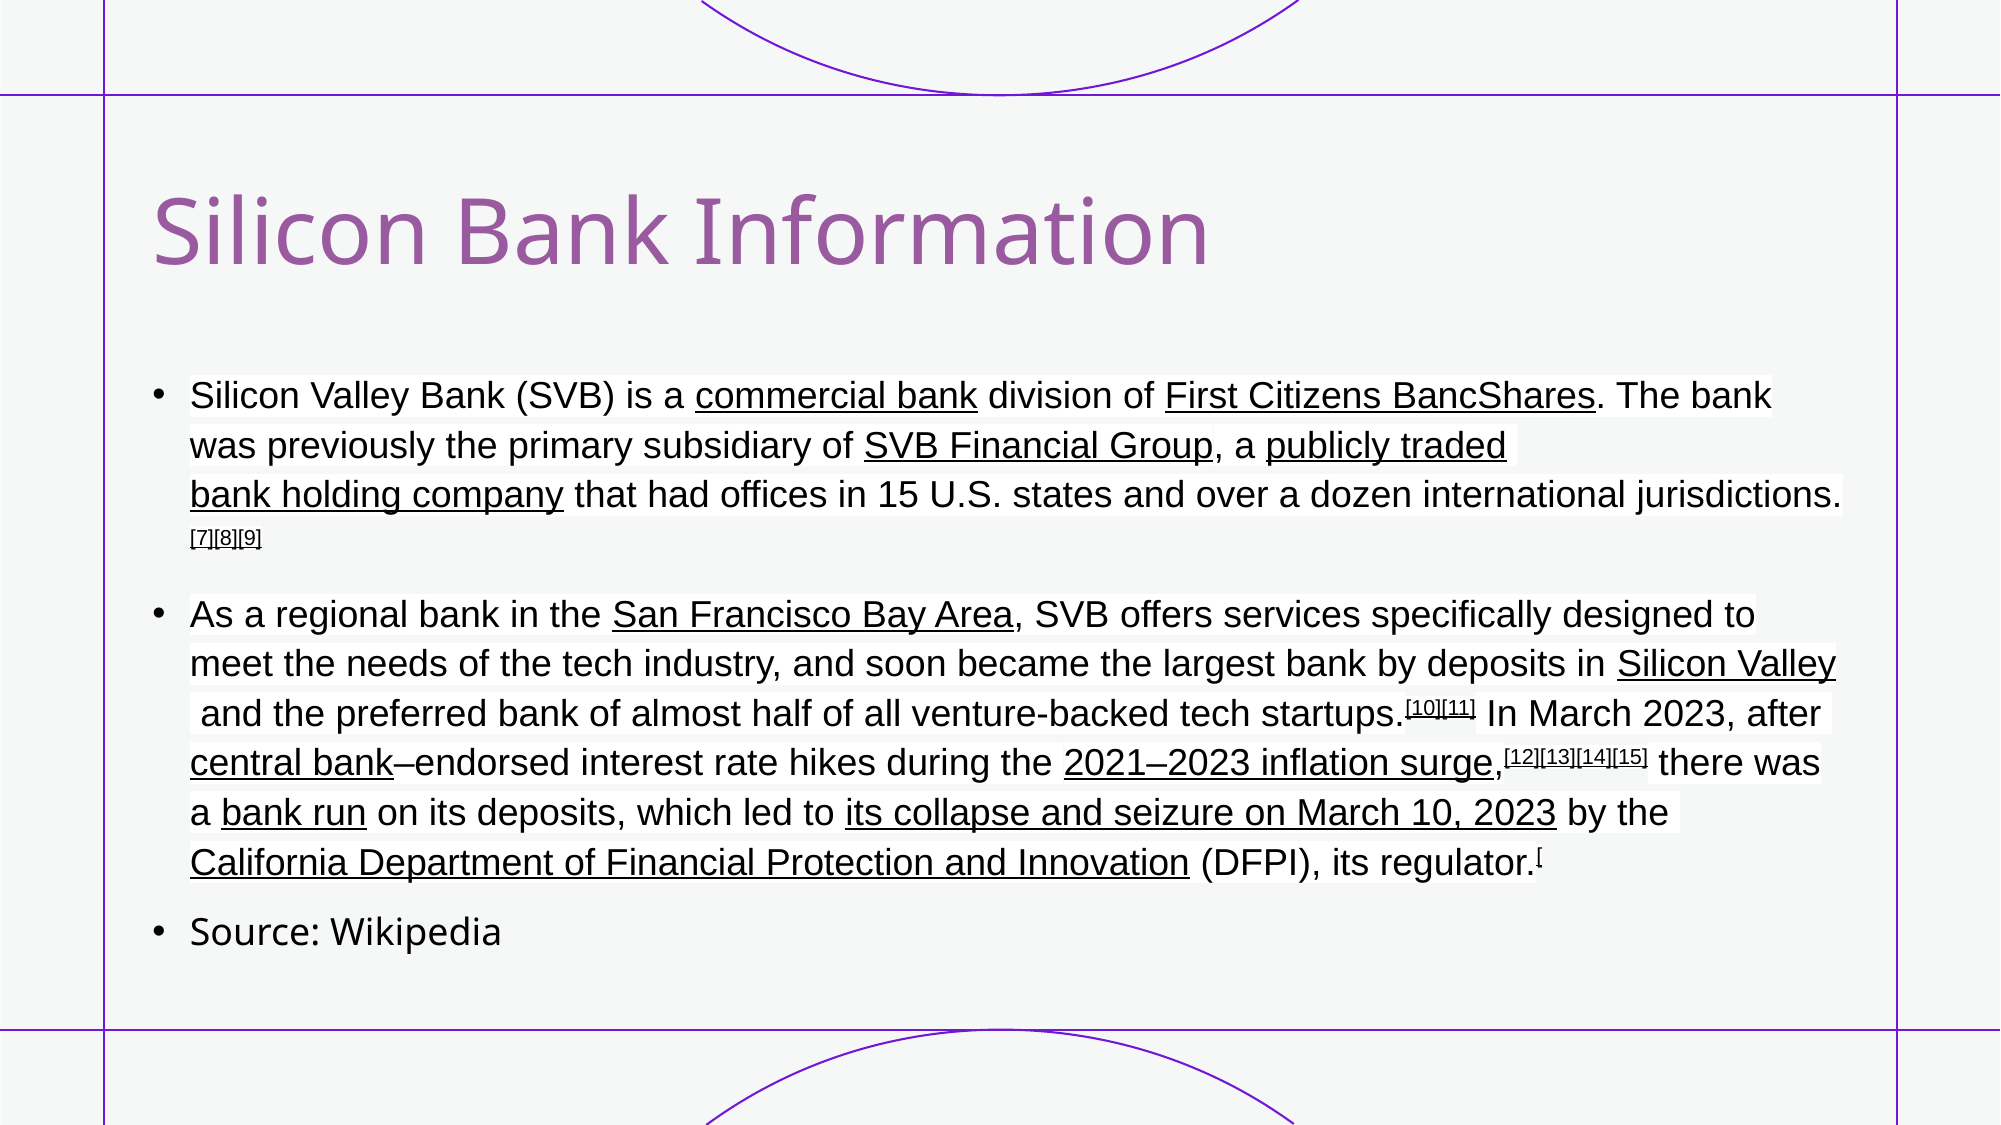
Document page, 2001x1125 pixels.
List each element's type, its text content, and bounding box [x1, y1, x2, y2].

title Silicon Bank Information [137, 119, 1863, 337]
list Silicon Valley Bank (SVB) is a commercial bank division of First Citizens BancShares. The bank was previously the primary subsidiary of SVB Financial Group, a publicly traded bank holding company that had offices in 15 U.S. states and over a dozen international jurisdictions.[7][8][9] As a regional bank in the San Francisco Bay Area, SVB offers services specifically designed to meet the needs of the tech industry, and soon became the largest bank by deposits in Silicon Valley and the preferred bank of almost half of all venture-backed tech startups.[10][11] In March 2023, after central bank–endorsed interest rate hikes during the 2021–2023 inflation surge,[12][13][14][15] there was a bank run on its deposits, which led to its collapse and seizure on March 10, 2023 by the California Department of Financial Protection and Innovation (DFPI), its regulator.[ Source: Wikipedia [137, 359, 1863, 987]
